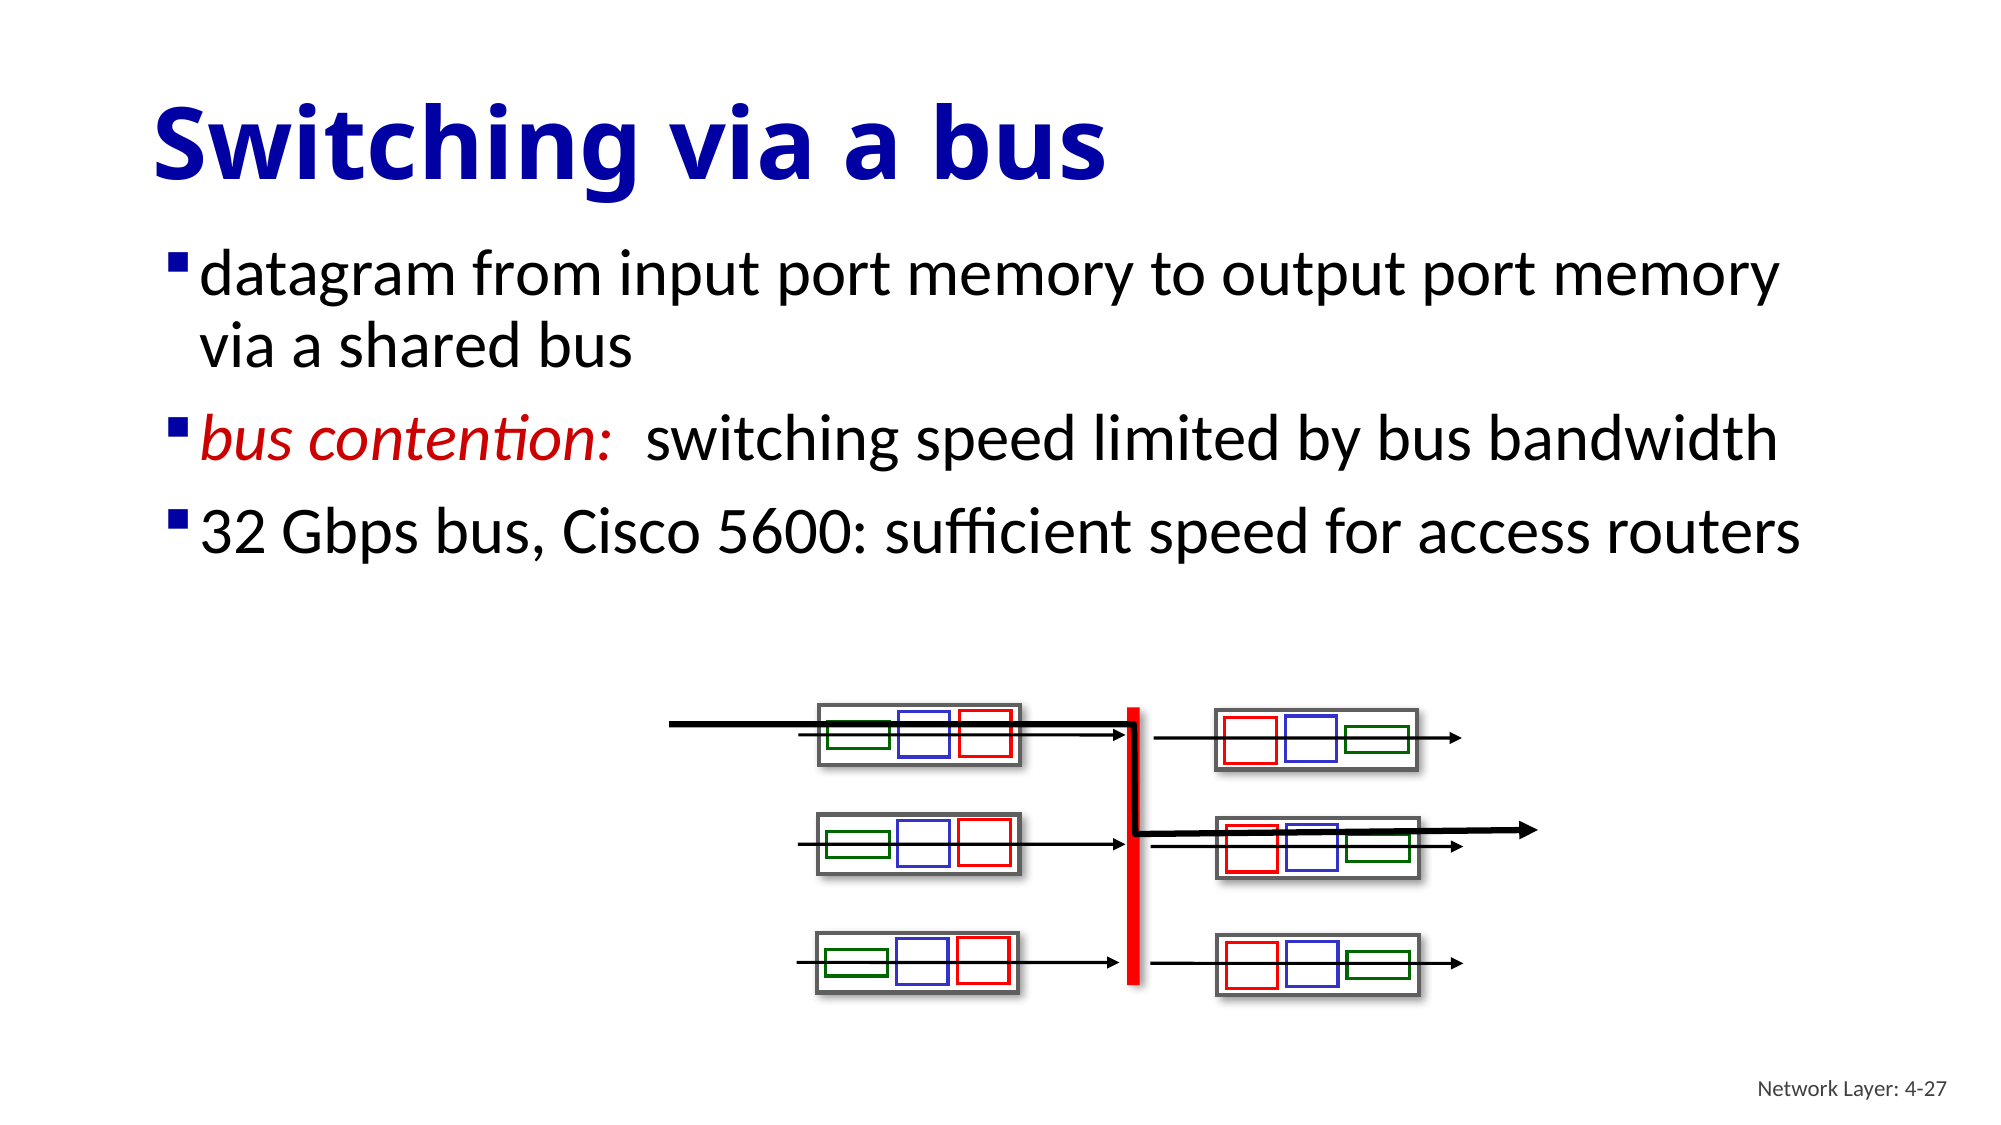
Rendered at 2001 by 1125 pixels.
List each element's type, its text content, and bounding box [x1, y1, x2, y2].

slide_number Network Layer: 4-27 [1512, 1056, 1963, 1117]
list datagram from input port memory to output port memory via a shared bus bus contention: switching speed limited by bus bandwidth 32 Gbps bus, Cisco 5600: sufficient speed for access routers [126, 230, 1862, 685]
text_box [669, 705, 1538, 995]
title Switching via a bus [137, 74, 1863, 221]
